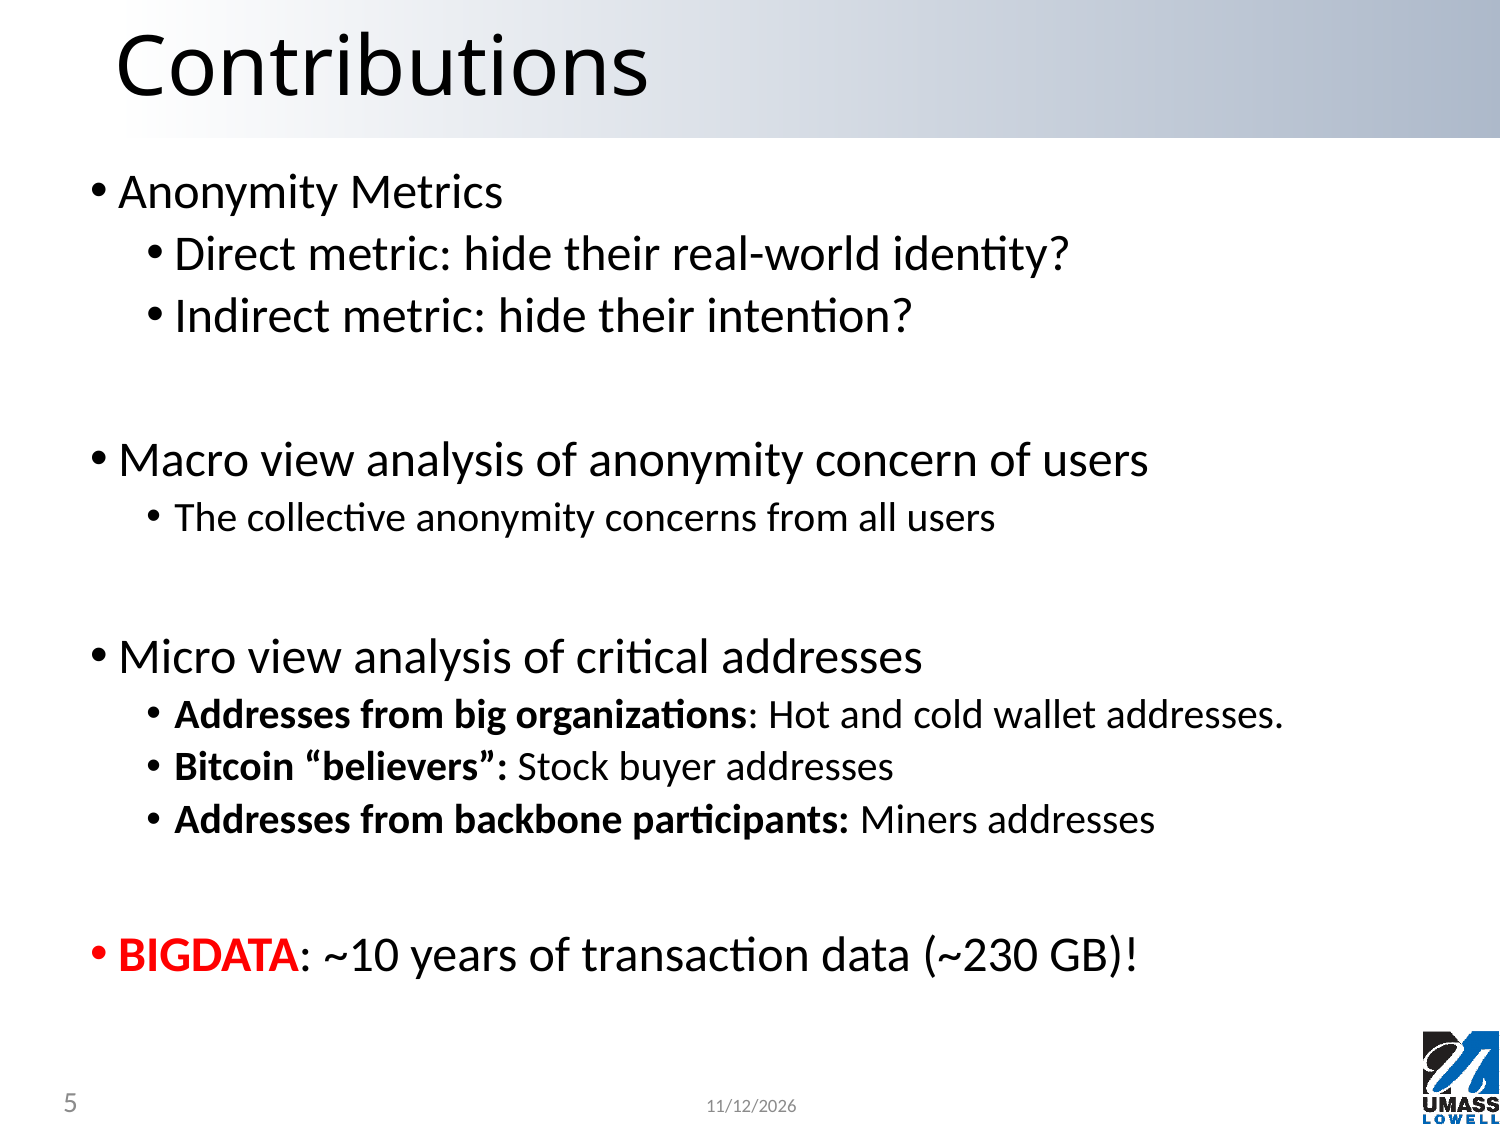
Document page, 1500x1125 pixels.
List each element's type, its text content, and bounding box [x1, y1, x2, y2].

title Contributions [99, 12, 1450, 125]
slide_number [690, 1074, 894, 1125]
list Anonymity Metrics Direct metric: hide their real-world identity? Indirect metric: hide their intention? Macro view analysis of anonymity concern of users The collective anonymity concerns from all users Micro view analysis of critical addresses Addresses from big organizations: Hot and cold wallet addresses. Bitcoin “believers”: Stock buyer addresses Addresses from backbone participants: Miners addresses BIGDATA: ~10 years of transaction data (~230 GB)! [75, 157, 1425, 1050]
slide_number 5 [0, 1070, 93, 1125]
picture [1421, 1029, 1500, 1125]
